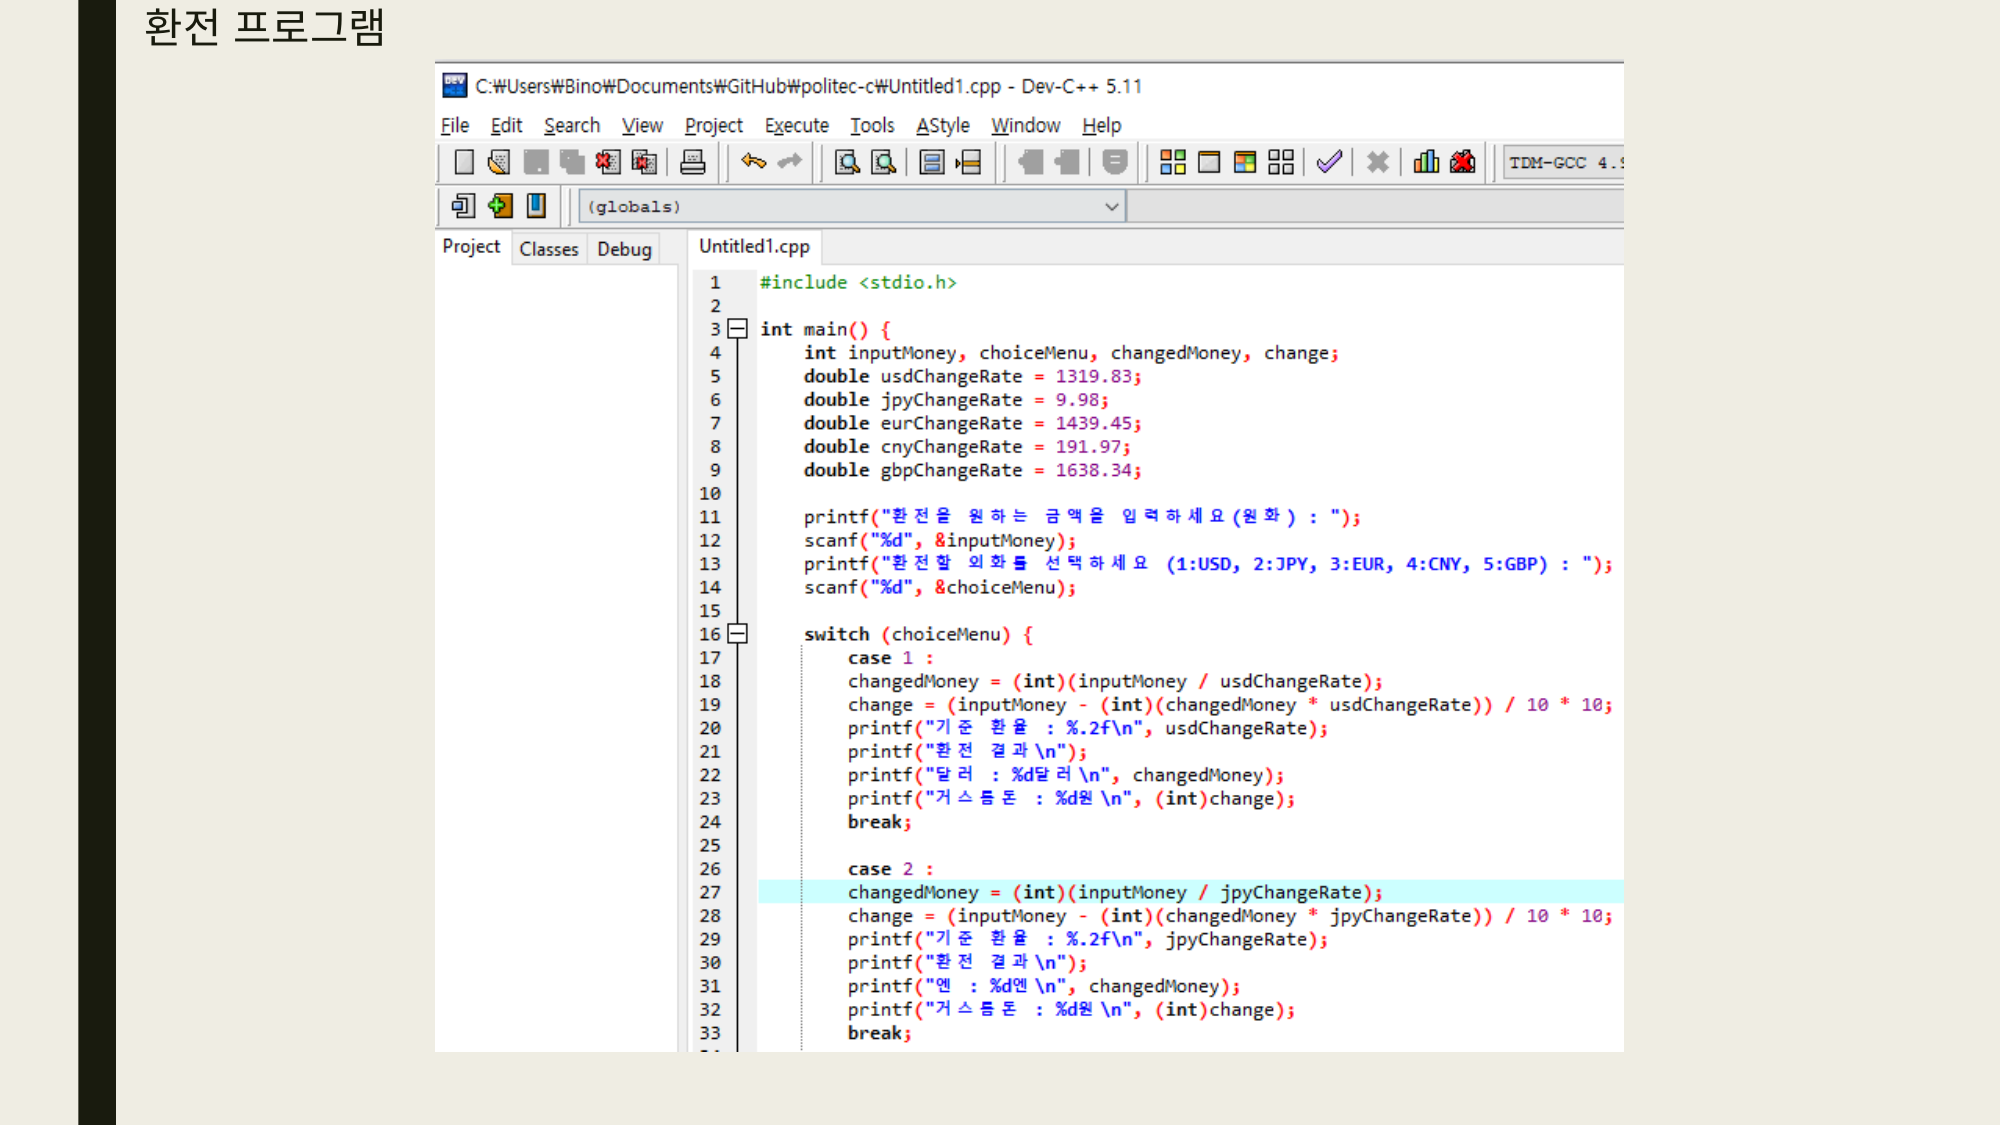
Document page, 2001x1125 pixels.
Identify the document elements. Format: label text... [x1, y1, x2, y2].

picture [435, 59, 1624, 1052]
title 환전 프로그램 [129, 0, 1705, 60]
